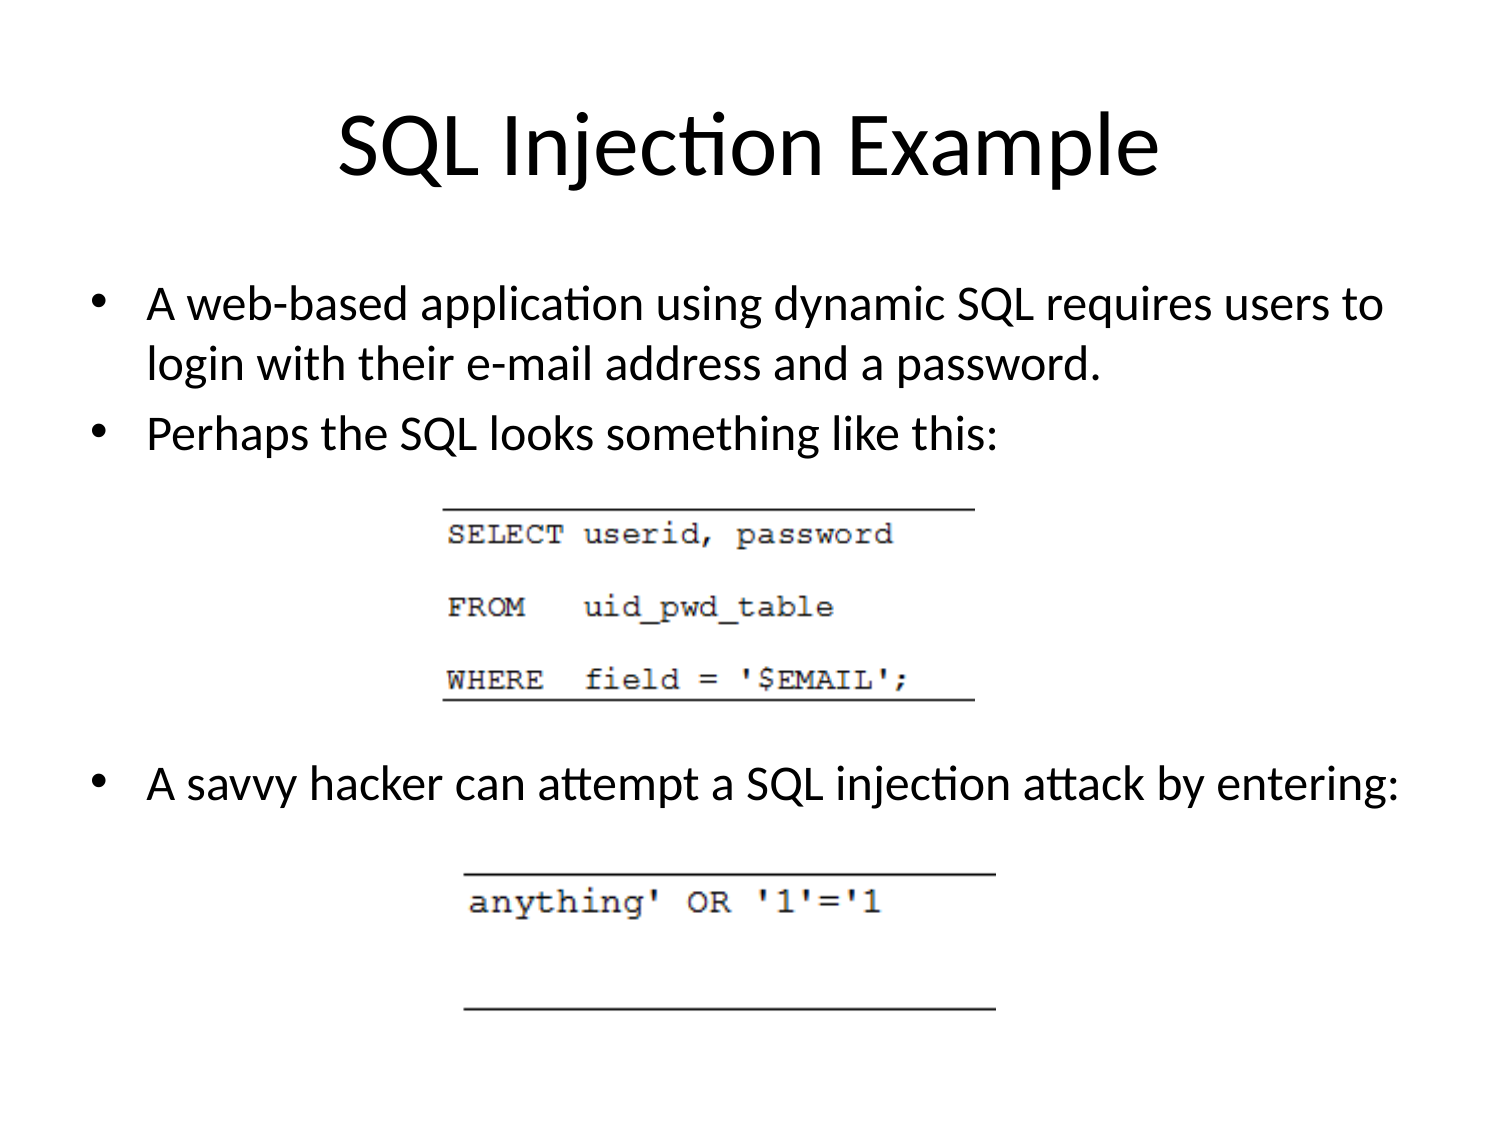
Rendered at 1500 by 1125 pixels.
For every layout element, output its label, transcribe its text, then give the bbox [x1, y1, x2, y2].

title SQL Injection Example [75, 45, 1425, 233]
list A web-based application using dynamic SQL requires users to login with their e-mail address and a password. Perhaps the SQL looks something like this: A savvy hacker can attempt a SQL injection attack by entering: [75, 262, 1425, 1005]
picture [437, 849, 997, 1044]
picture [424, 491, 976, 738]
